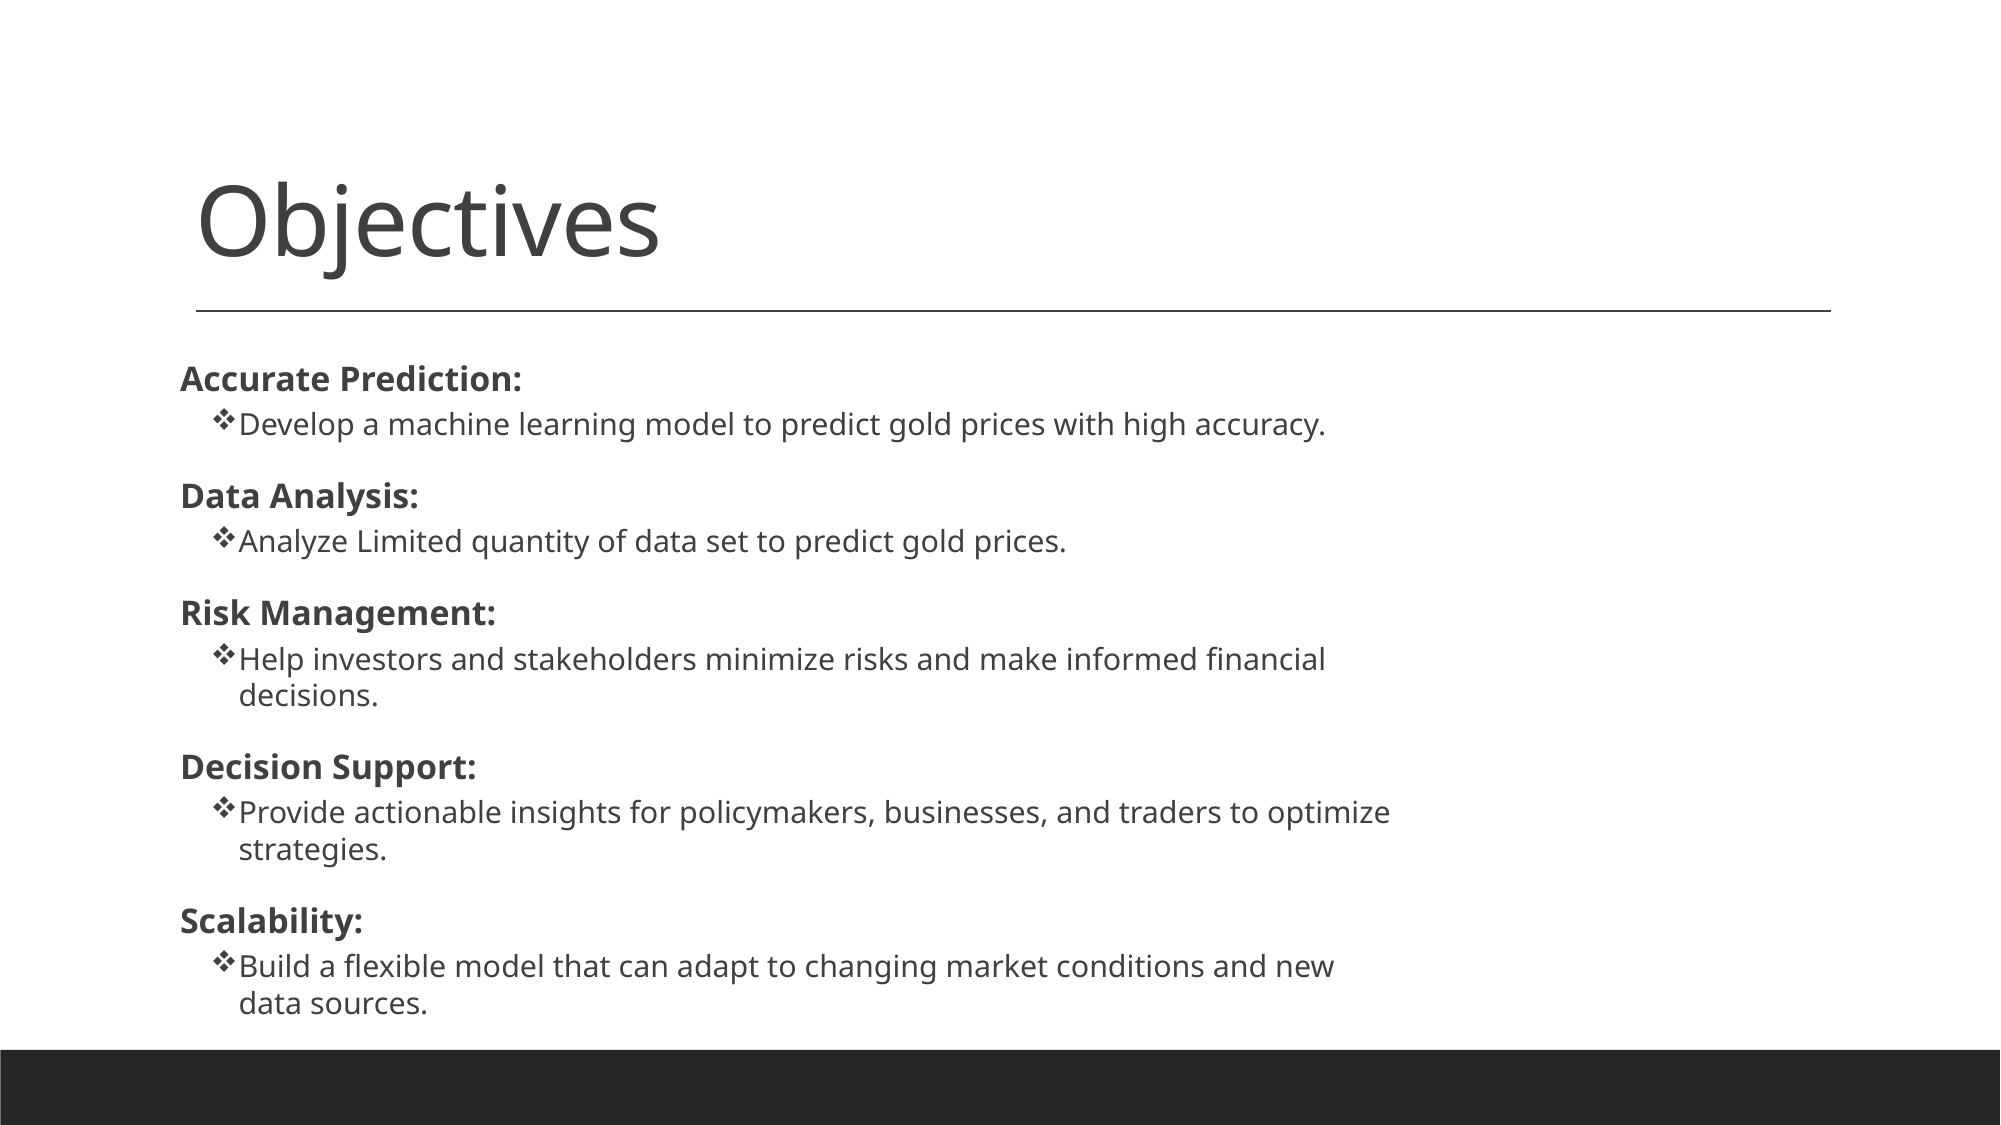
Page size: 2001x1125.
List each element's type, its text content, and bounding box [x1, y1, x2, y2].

title Objectives [180, 47, 1830, 285]
list Accurate Prediction: Develop a machine learning model to predict gold prices with high accuracy. Data Analysis: Analyze Limited quantity of data set to predict gold prices. Risk Management: Help investors and stakeholders minimize risks and make informed financial decisions. Decision Support: Provide actionable insights for policymakers, businesses, and traders to optimize strategies. Scalability: Build a flexible model that can adapt to changing market conditions and new data sources. [180, 345, 1407, 1035]
